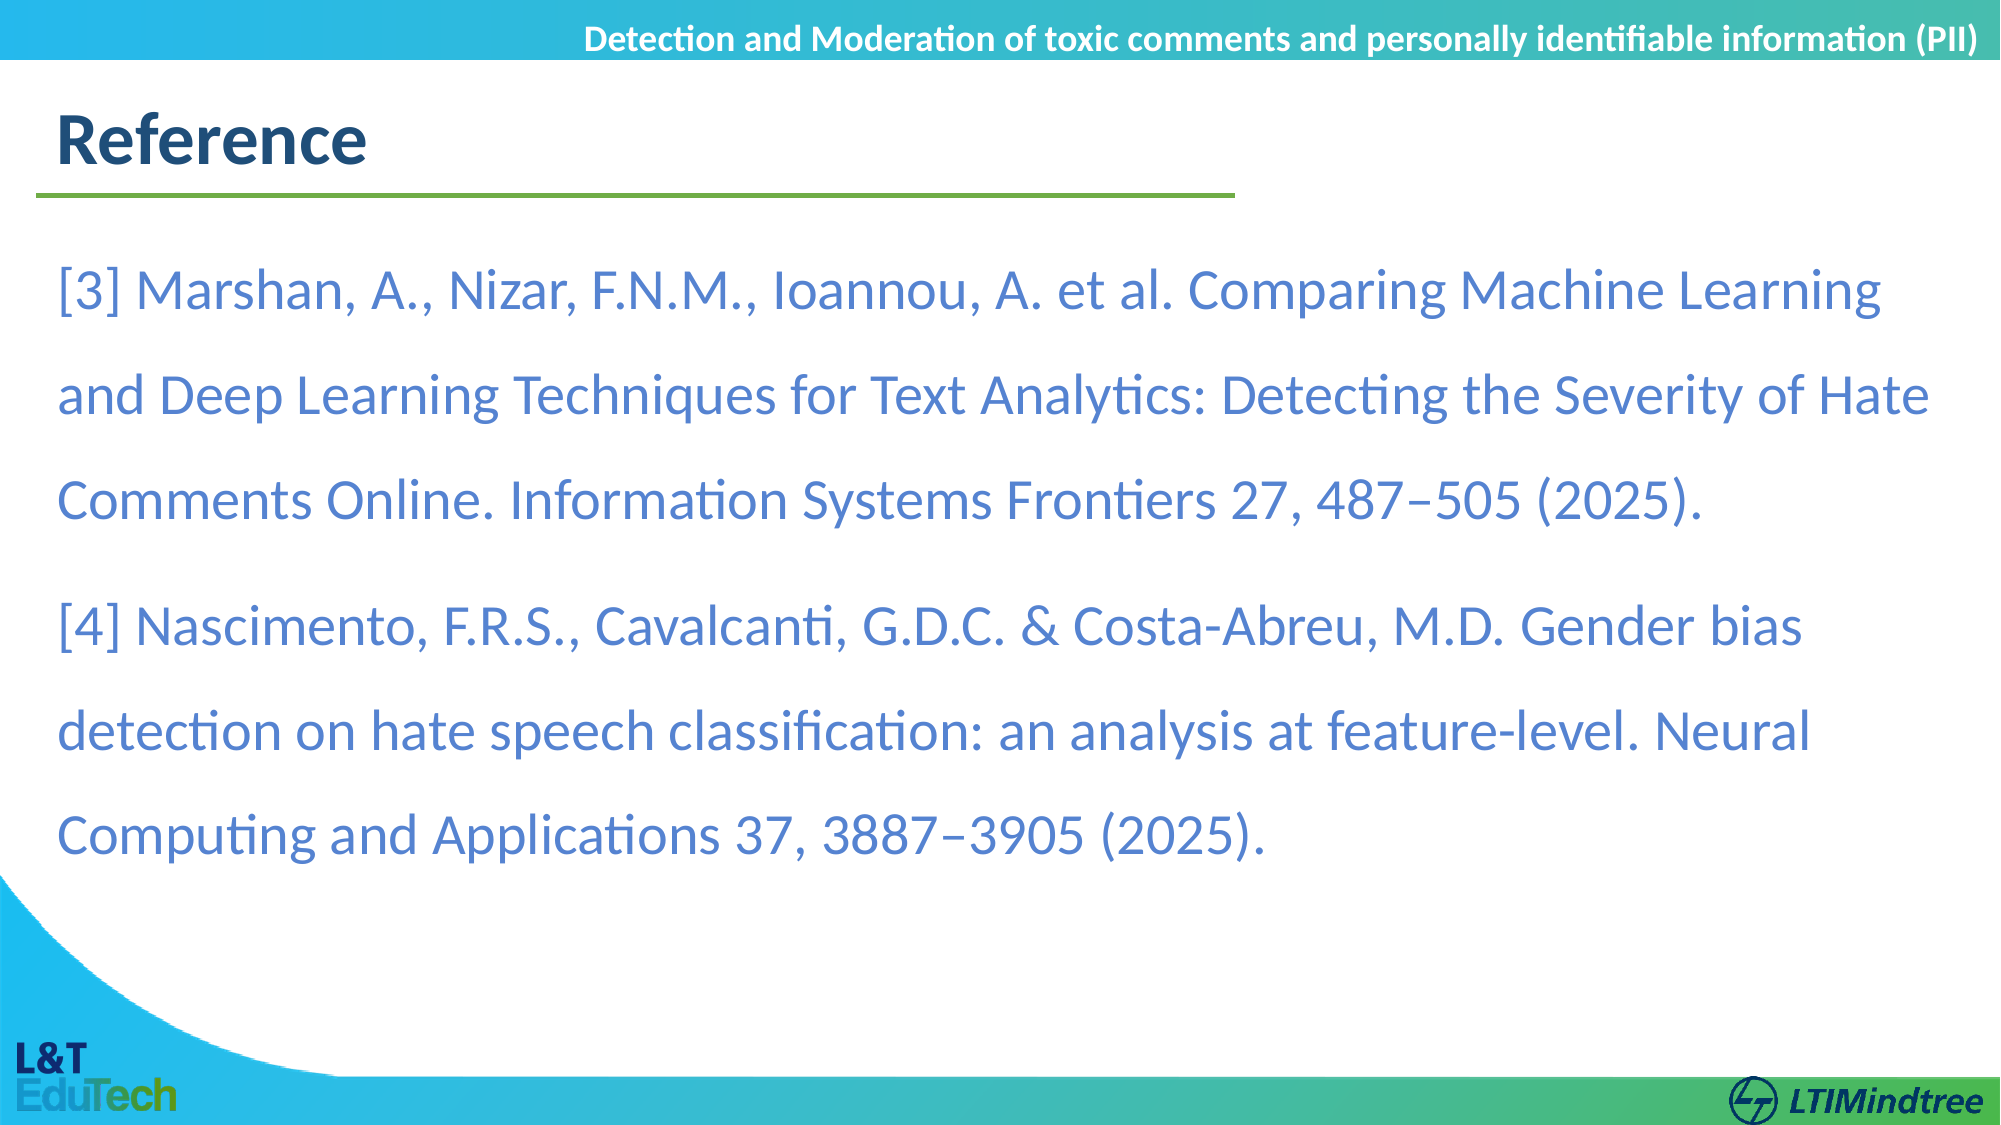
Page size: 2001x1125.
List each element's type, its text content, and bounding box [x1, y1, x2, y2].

text_box Reference [41, 82, 1785, 188]
list [3] Marshan, A., Nizar, F.N.M., Ioannou, A. et al. Comparing Machine Learning and Deep Learning Techniques for Text Analytics: Detecting the Severity of Hate Comments Online. Information Systems Frontiers 27, 487–505 (2025). [4] Nascimento, F.R.S., Cavalcanti, G.D.C. & Costa-Abreu, M.D. Gender bias detection on hate speech classification: an analysis at feature-level. Neural Computing and Applications 37, 3887–3905 (2025). [41, 208, 1973, 984]
text_box Detection and Moderation of toxic comments and personally identifiable information (PII) 8 [530, 6, 2000, 157]
picture [0, 875, 2000, 1125]
